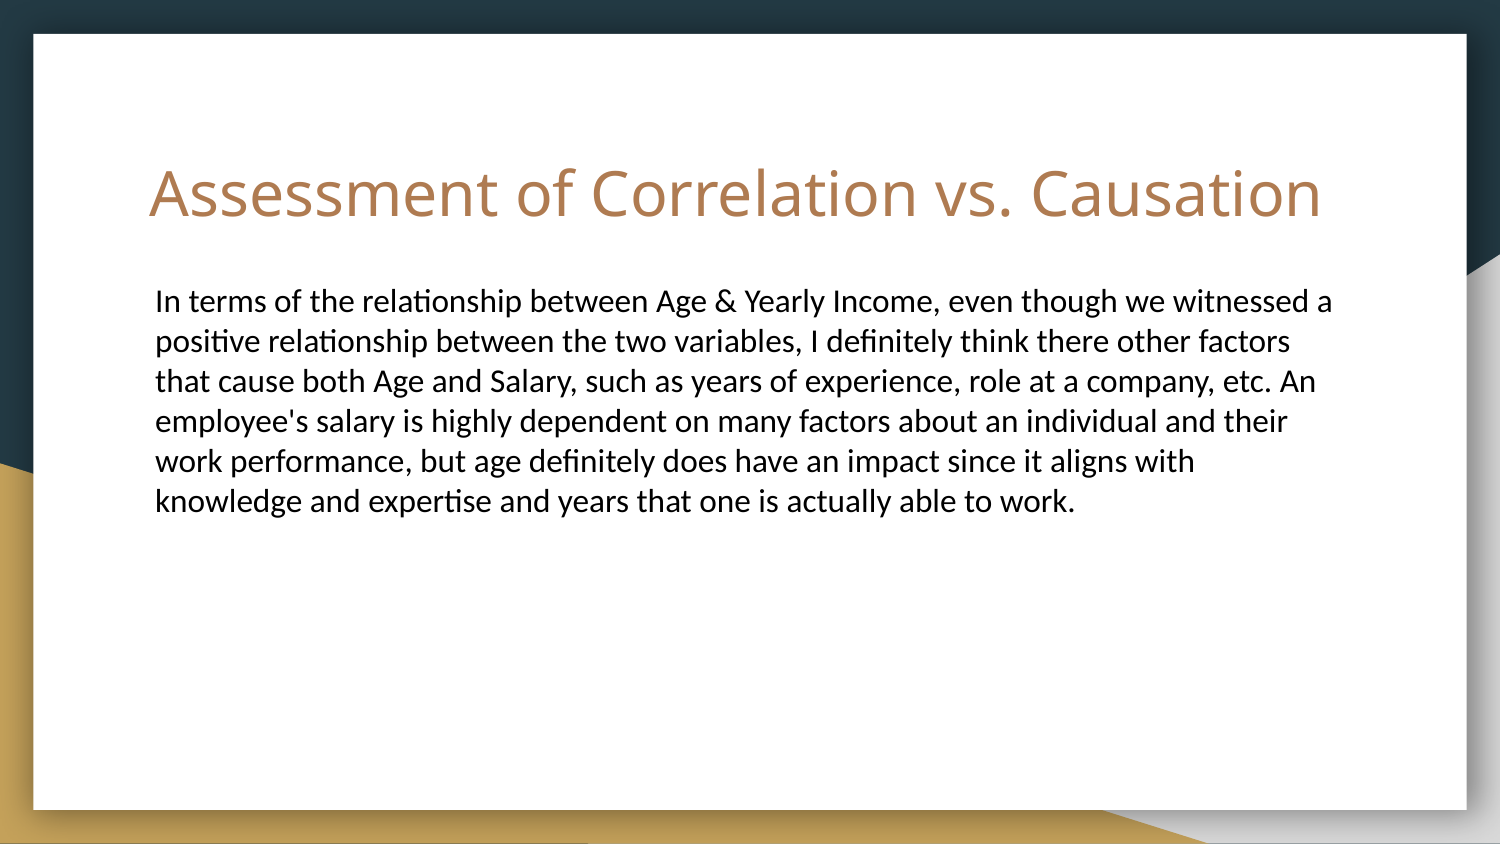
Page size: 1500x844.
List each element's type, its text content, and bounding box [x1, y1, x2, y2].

text_box In terms of the relationship between Age & Yearly Income, even though we witnessed a positive relationship between the two variables, I definitely think there other factors that cause both Age and Salary, such as years of experience, role at a company, etc. An employee's salary is highly dependent on many factors about an individual and their work performance, but age definitely does have an impact since it aligns with knowledge and expertise and years that one is actually able to work. [140, 264, 1360, 534]
title Assessment of Correlation vs. Causation [134, 138, 1366, 296]
